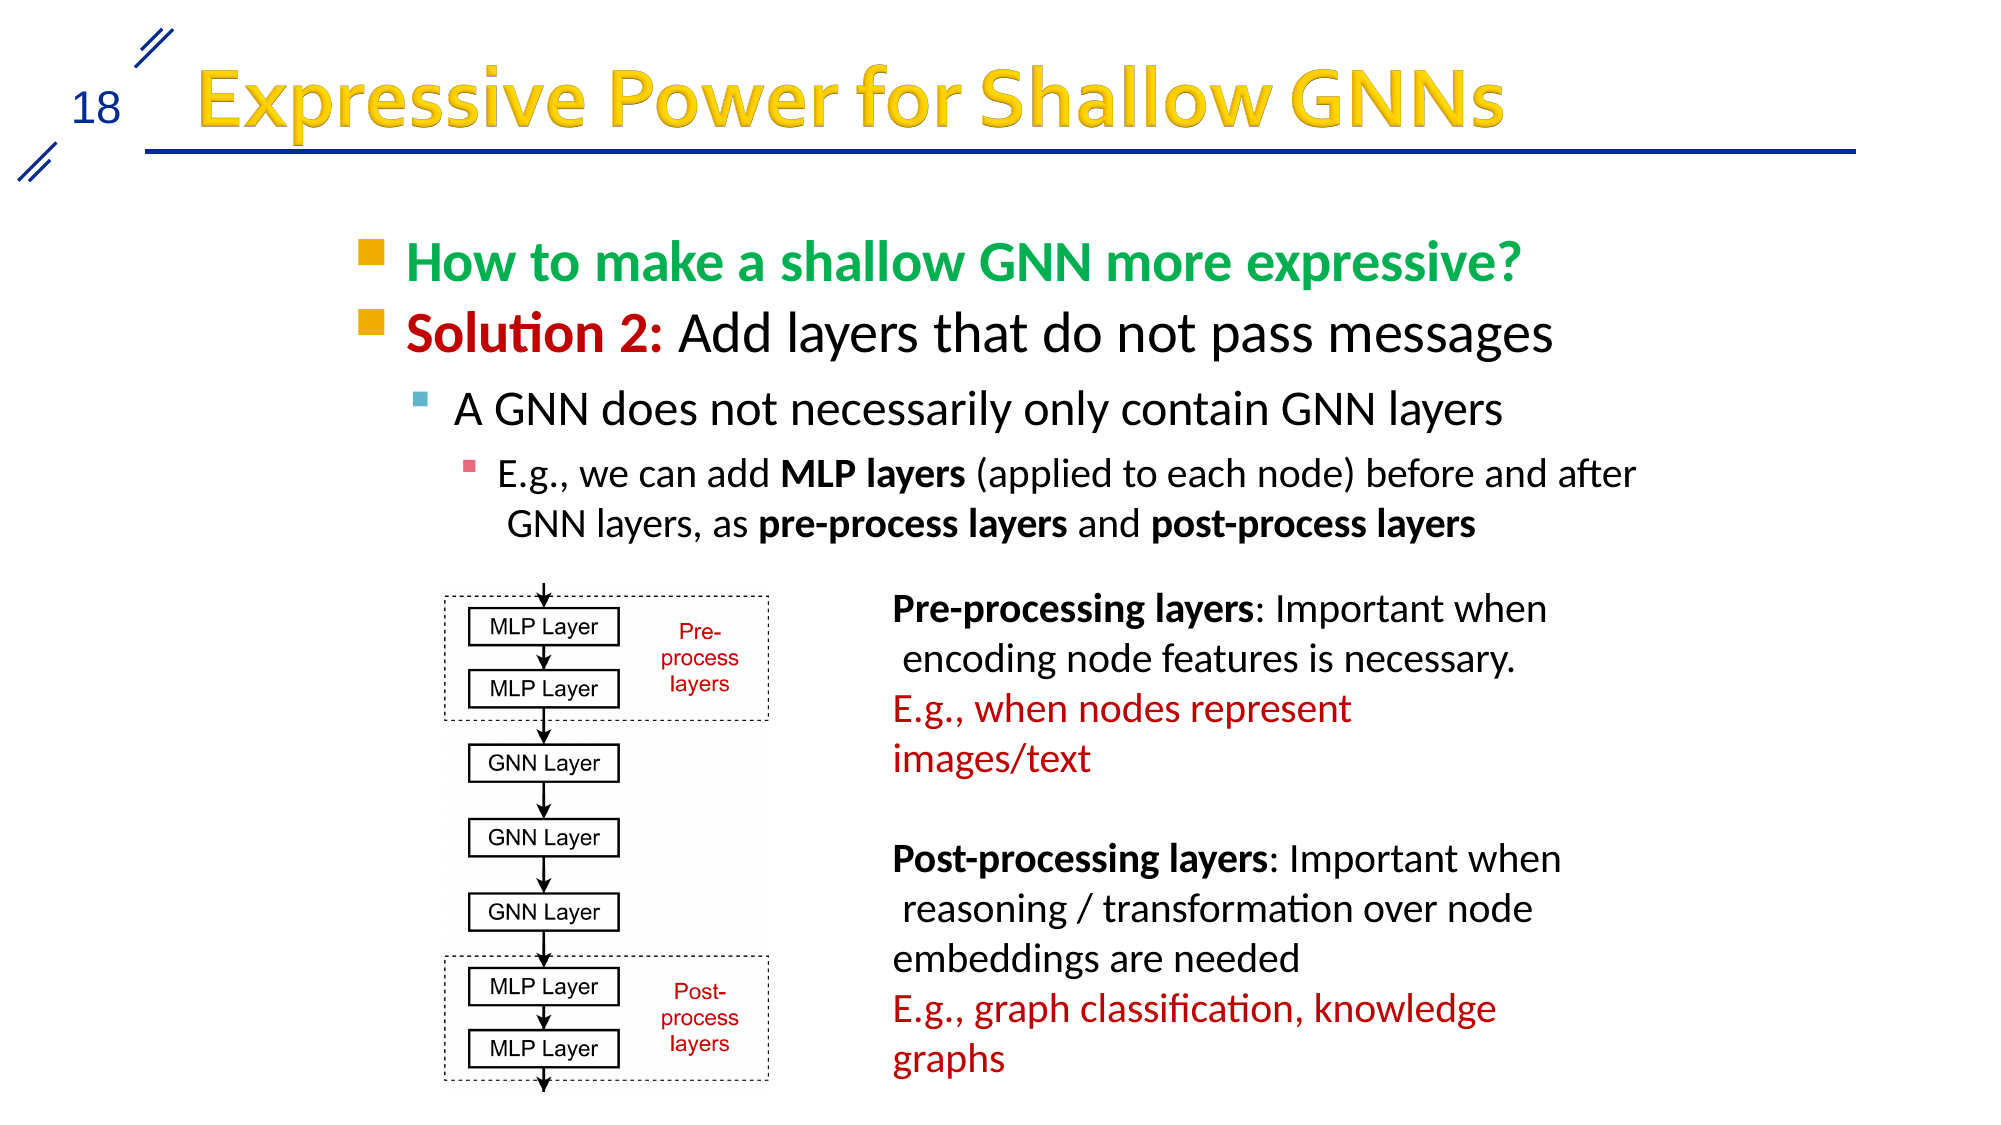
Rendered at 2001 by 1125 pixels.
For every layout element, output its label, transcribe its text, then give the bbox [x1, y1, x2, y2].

picture [200, 63, 1504, 147]
text_box How to make a shallow GNN more expressive? Solution 2: Add layers that do not pass messages A GNN does not necessarily only contain GNN layers E.g., we can add MLP layers (applied to each node) before and after GNN layers, as pre-process layers and post-process layers Pre-processing layers: Important when encoding node features is necessary. E.g., when nodes represent images/text Post-processing layers: Important when reasoning / transformation over node embeddings are needed E.g., graph classification, knowledge graphs In practice, adding these layers works great! [351, 221, 1655, 1125]
picture [444, 583, 769, 1092]
